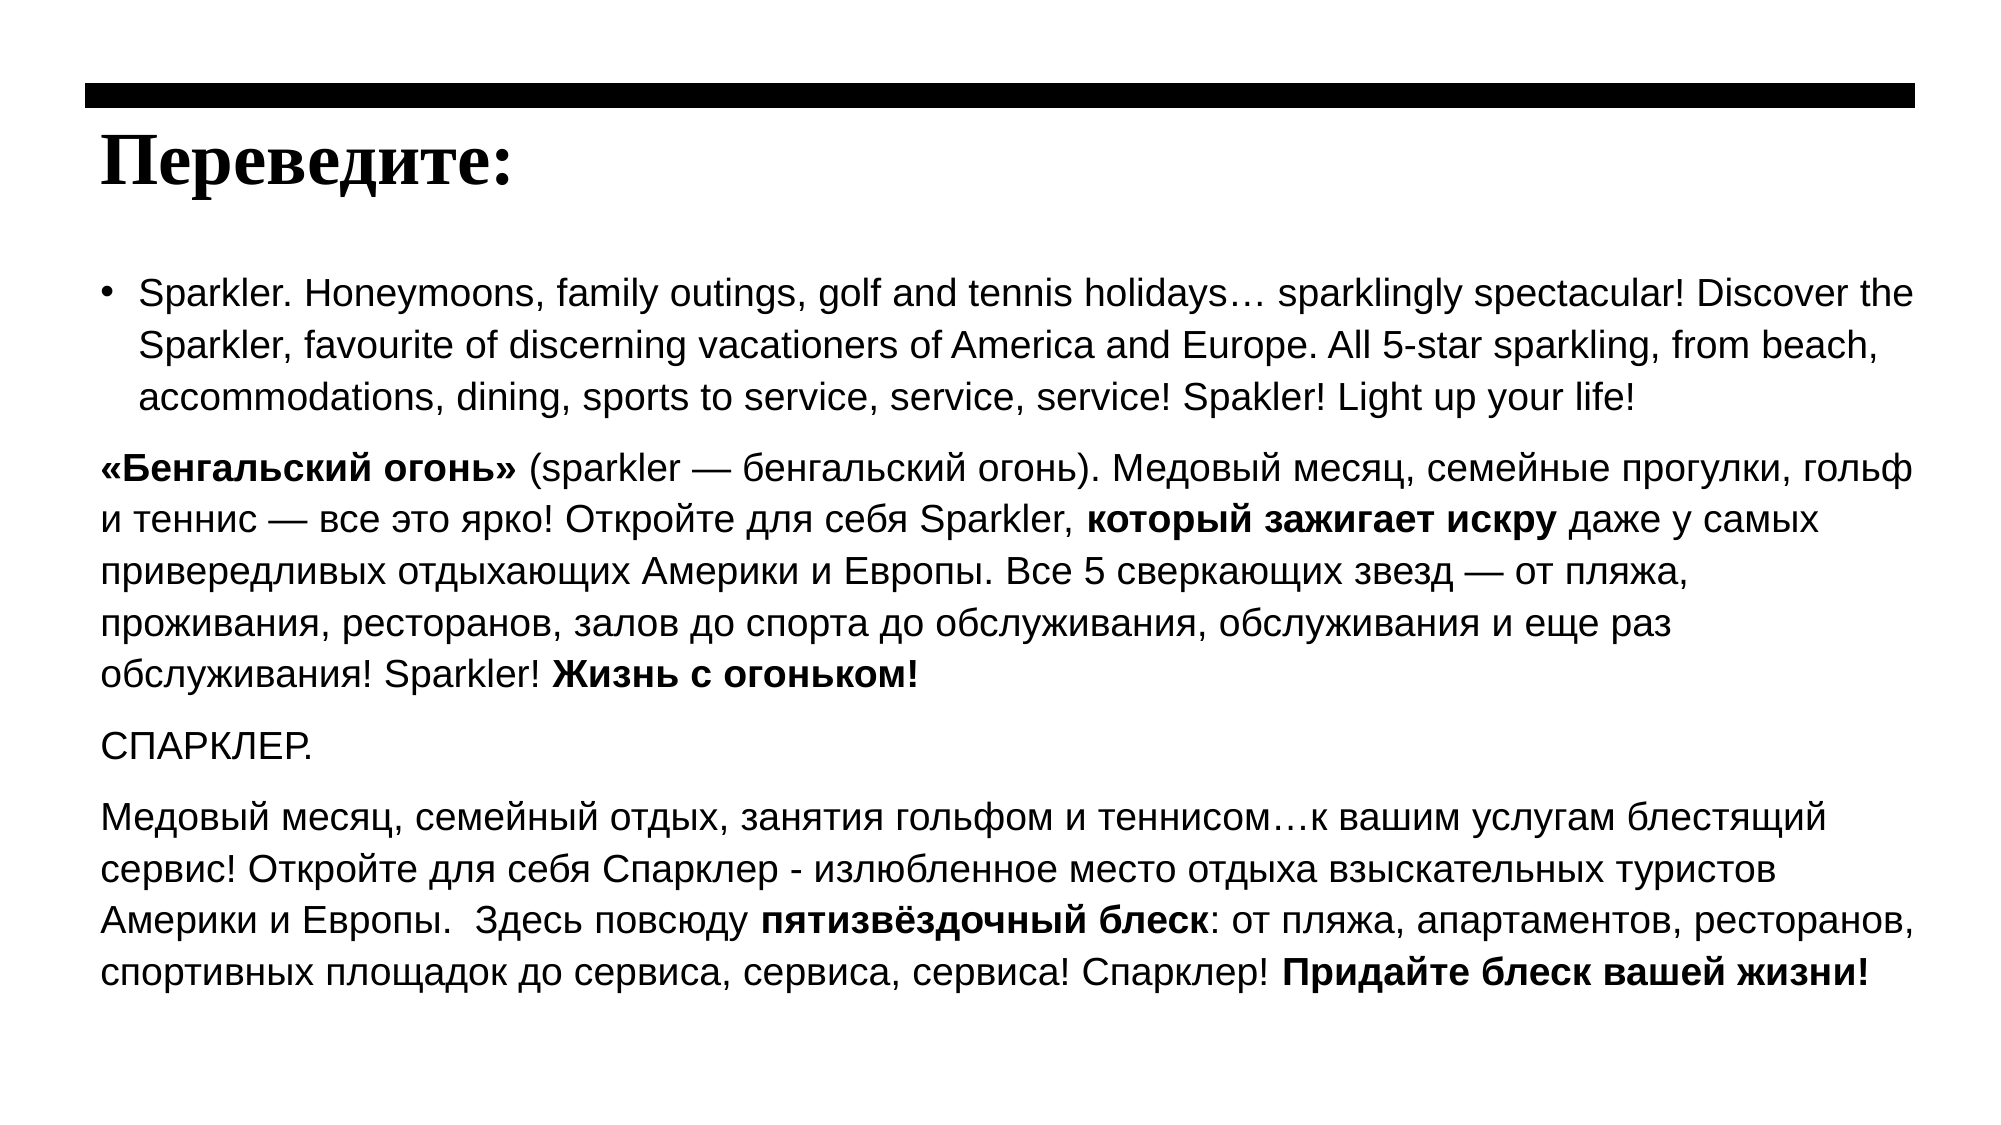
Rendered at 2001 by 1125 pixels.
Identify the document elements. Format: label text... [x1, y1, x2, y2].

list Sparkler. Honeymoons, family outings, golf and tennis holidays… sparklingly spectacular! Discover the Sparkler, favourite of discerning vacationers of America and Europe. All 5-star sparkling, from beach, accommodations, dining, sports to service, service, service! Spakler! Light up your life! «Бенгальский огонь» (sparkler — бенгальский огонь). Медовый месяц, семейные прогулки, гольф и теннис — все это ярко! Откройте для себя Sparkler, который зажигает искру даже у самых привередливых отдыхающих Америки и Европы. Все 5 сверкающих звезд — от пляжа, проживания, ресторанов, залов до спорта до обслуживания, обслуживания и еще раз обслуживания! Sparkler! Жизнь с огоньком! СПАРКЛЕР. Медовый месяц, семейный отдых, занятия гольфом и теннисом…к вашим услугам блестящий сервис! Откройте для себя Спарклер - излюбленное место отдыха взыскательных туристов Америки и Европы. Здесь повсюду пятизвёздочный блеск: от пляжа, апартаментов, ресторанов, спортивных площадок до сервиса, сервиса, сервиса! Спарклер! Придайте блеск вашей жизни! [85, 255, 1933, 1054]
title Переведите: [85, 101, 1916, 221]
